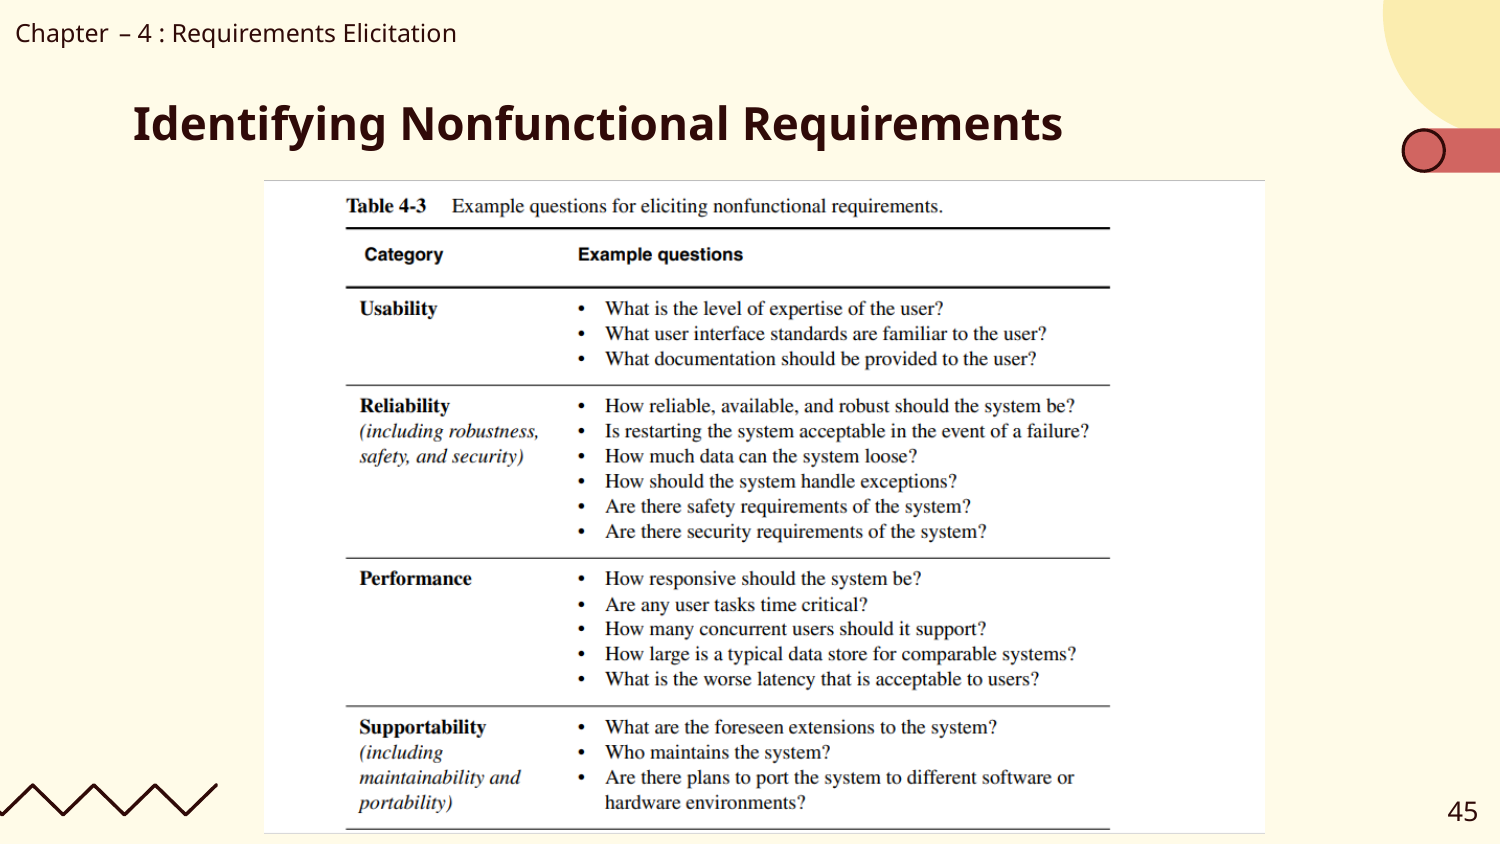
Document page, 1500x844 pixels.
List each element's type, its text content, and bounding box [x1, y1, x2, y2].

slide_number ‹#› [1403, 779, 1494, 844]
text_box Chapter – 4 : Requirements Elicitation [0, 0, 1001, 43]
title Identifying Nonfunctional Requirements [118, 79, 1382, 177]
picture [264, 179, 1265, 834]
